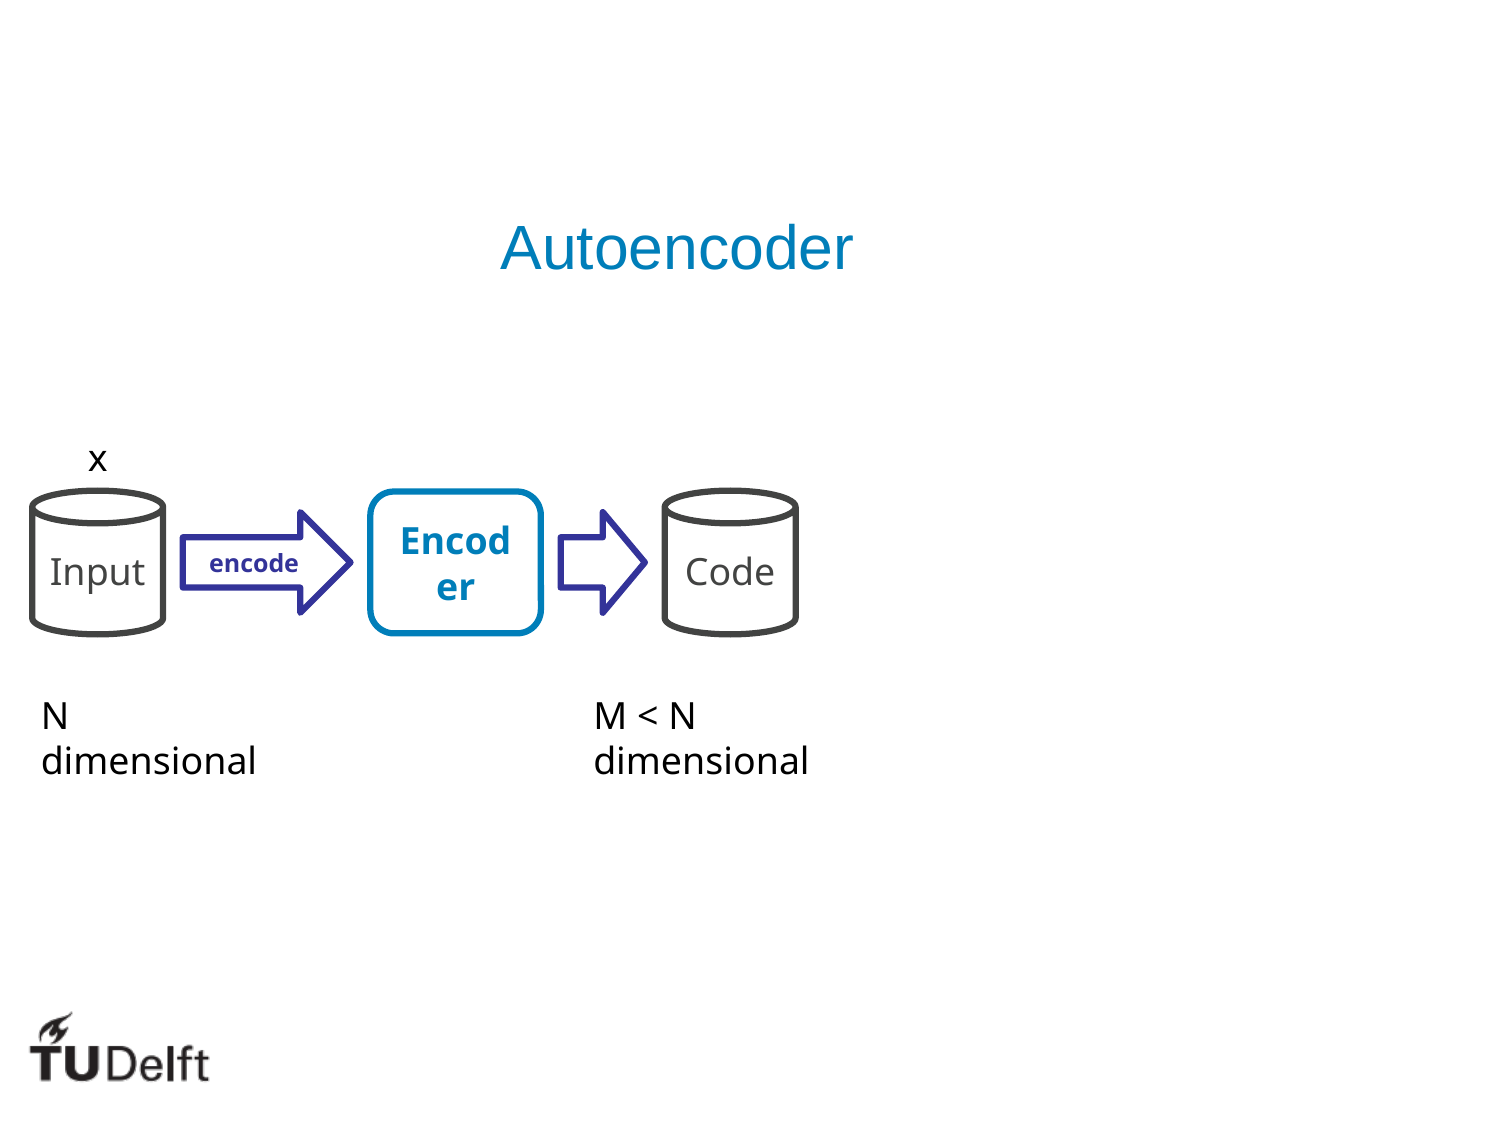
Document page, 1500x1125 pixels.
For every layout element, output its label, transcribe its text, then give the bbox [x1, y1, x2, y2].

text_box N dimensional [25, 677, 283, 746]
title Autoencoder [485, 174, 1500, 316]
text_box M < N dimensional [578, 677, 866, 746]
text_box x [72, 419, 148, 455]
text_box Input [32, 490, 164, 635]
text_box [560, 512, 645, 613]
text_box encode [182, 512, 351, 613]
text_box Code [664, 490, 796, 635]
text_box Encoder [370, 491, 541, 634]
